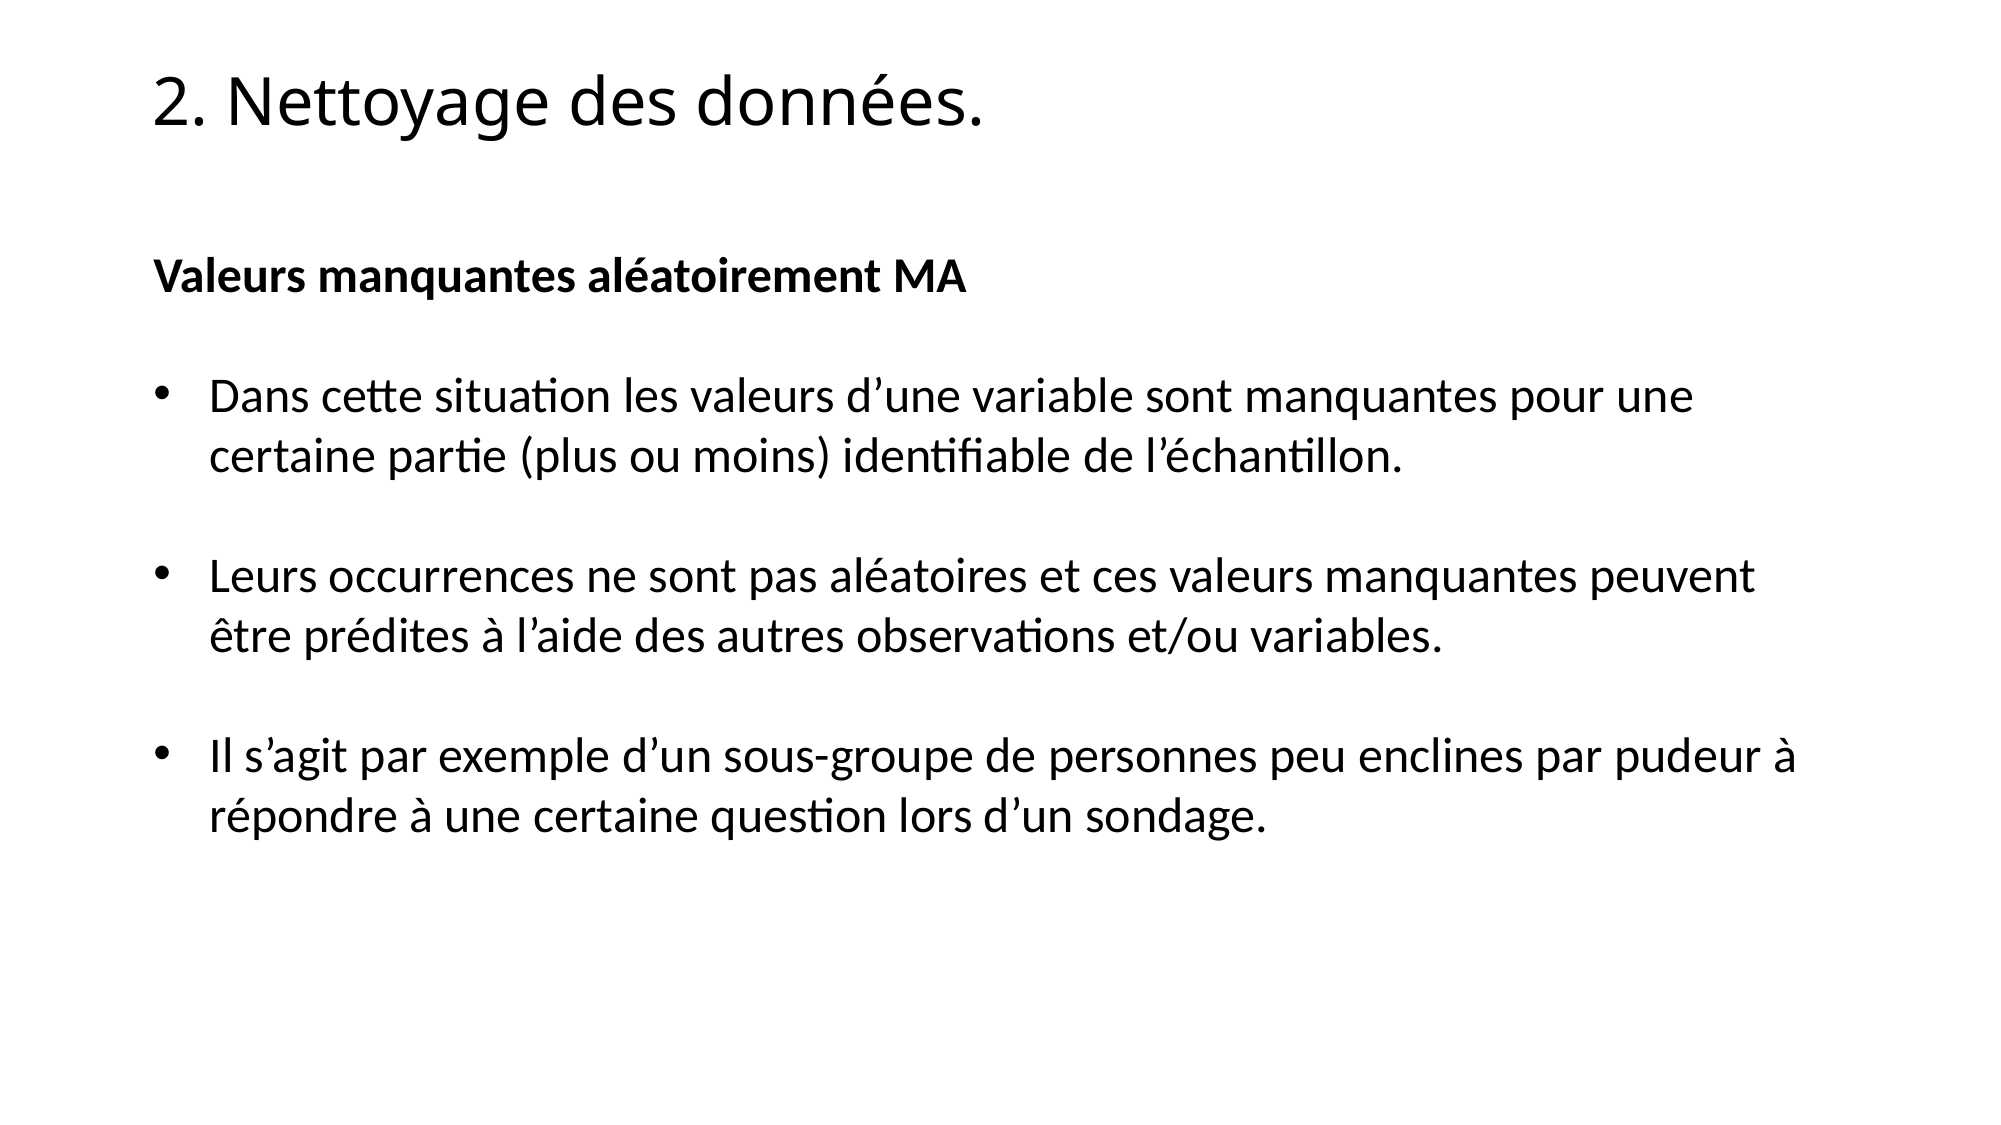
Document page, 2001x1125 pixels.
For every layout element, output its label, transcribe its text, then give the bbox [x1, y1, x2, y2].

text_box Valeurs manquantes aléatoirement MA Dans cette situation les valeurs d’une variable sont manquantes pour une certaine partie (plus ou moins) identifiable de l’échantillon. Leurs occurrences ne sont pas aléatoires et ces valeurs manquantes peuvent être prédites à l’aide des autres observations et/ou variables. Il s’agit par exemple d’un sous-groupe de personnes peu enclines par pudeur à répondre à une certaine question lors d’un sondage. [138, 234, 1866, 850]
text_box 2. Nettoyage des données. [137, 59, 1863, 155]
